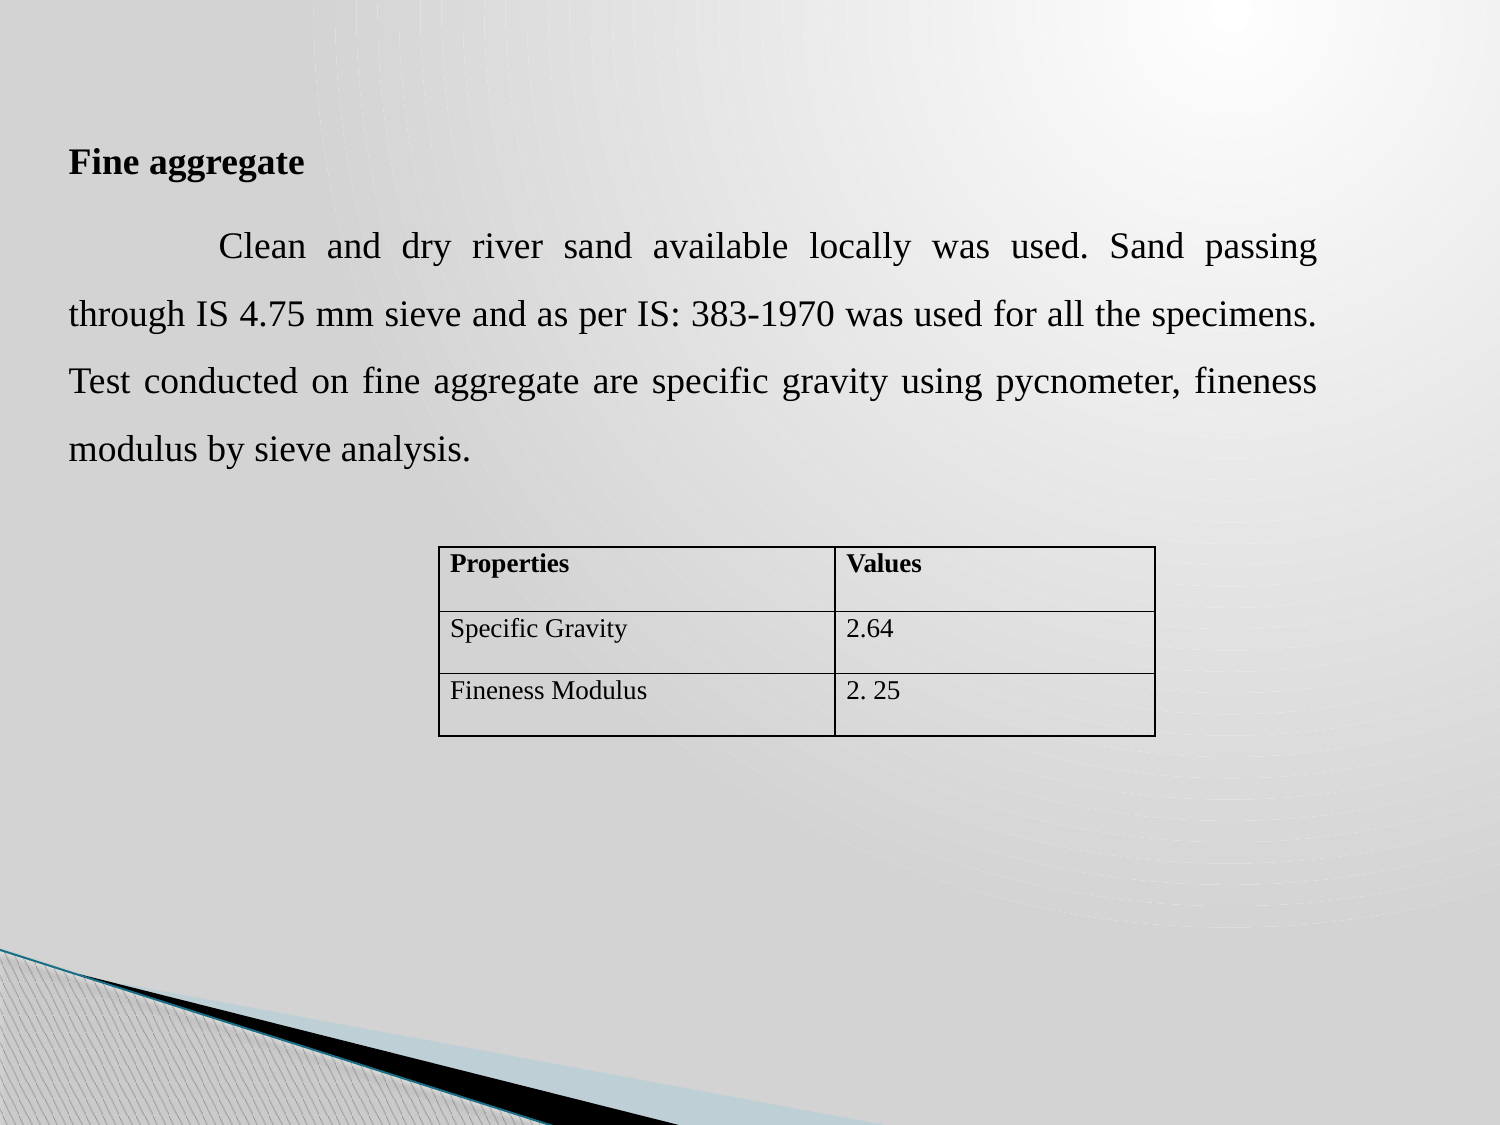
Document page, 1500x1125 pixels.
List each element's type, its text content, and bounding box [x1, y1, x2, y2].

table_cell Specific Gravity [440, 612, 834, 673]
table_header Properties [440, 548, 834, 611]
table_cell Fineness Modulus [440, 674, 834, 735]
table_cell 2. 25 [836, 674, 1154, 735]
text_box Fine aggregate Clean and dry river sand available locally was used. Sand passing through IS 4.75 mm sieve and as per IS: 383-1970 was used for all the specimens. Test conducted on fine aggregate are specific gravity using pycnometer, fineness modulus by sieve analysis. [54, 107, 1334, 476]
table_cell 2.64 [836, 612, 1154, 673]
table_header Values [836, 548, 1154, 611]
